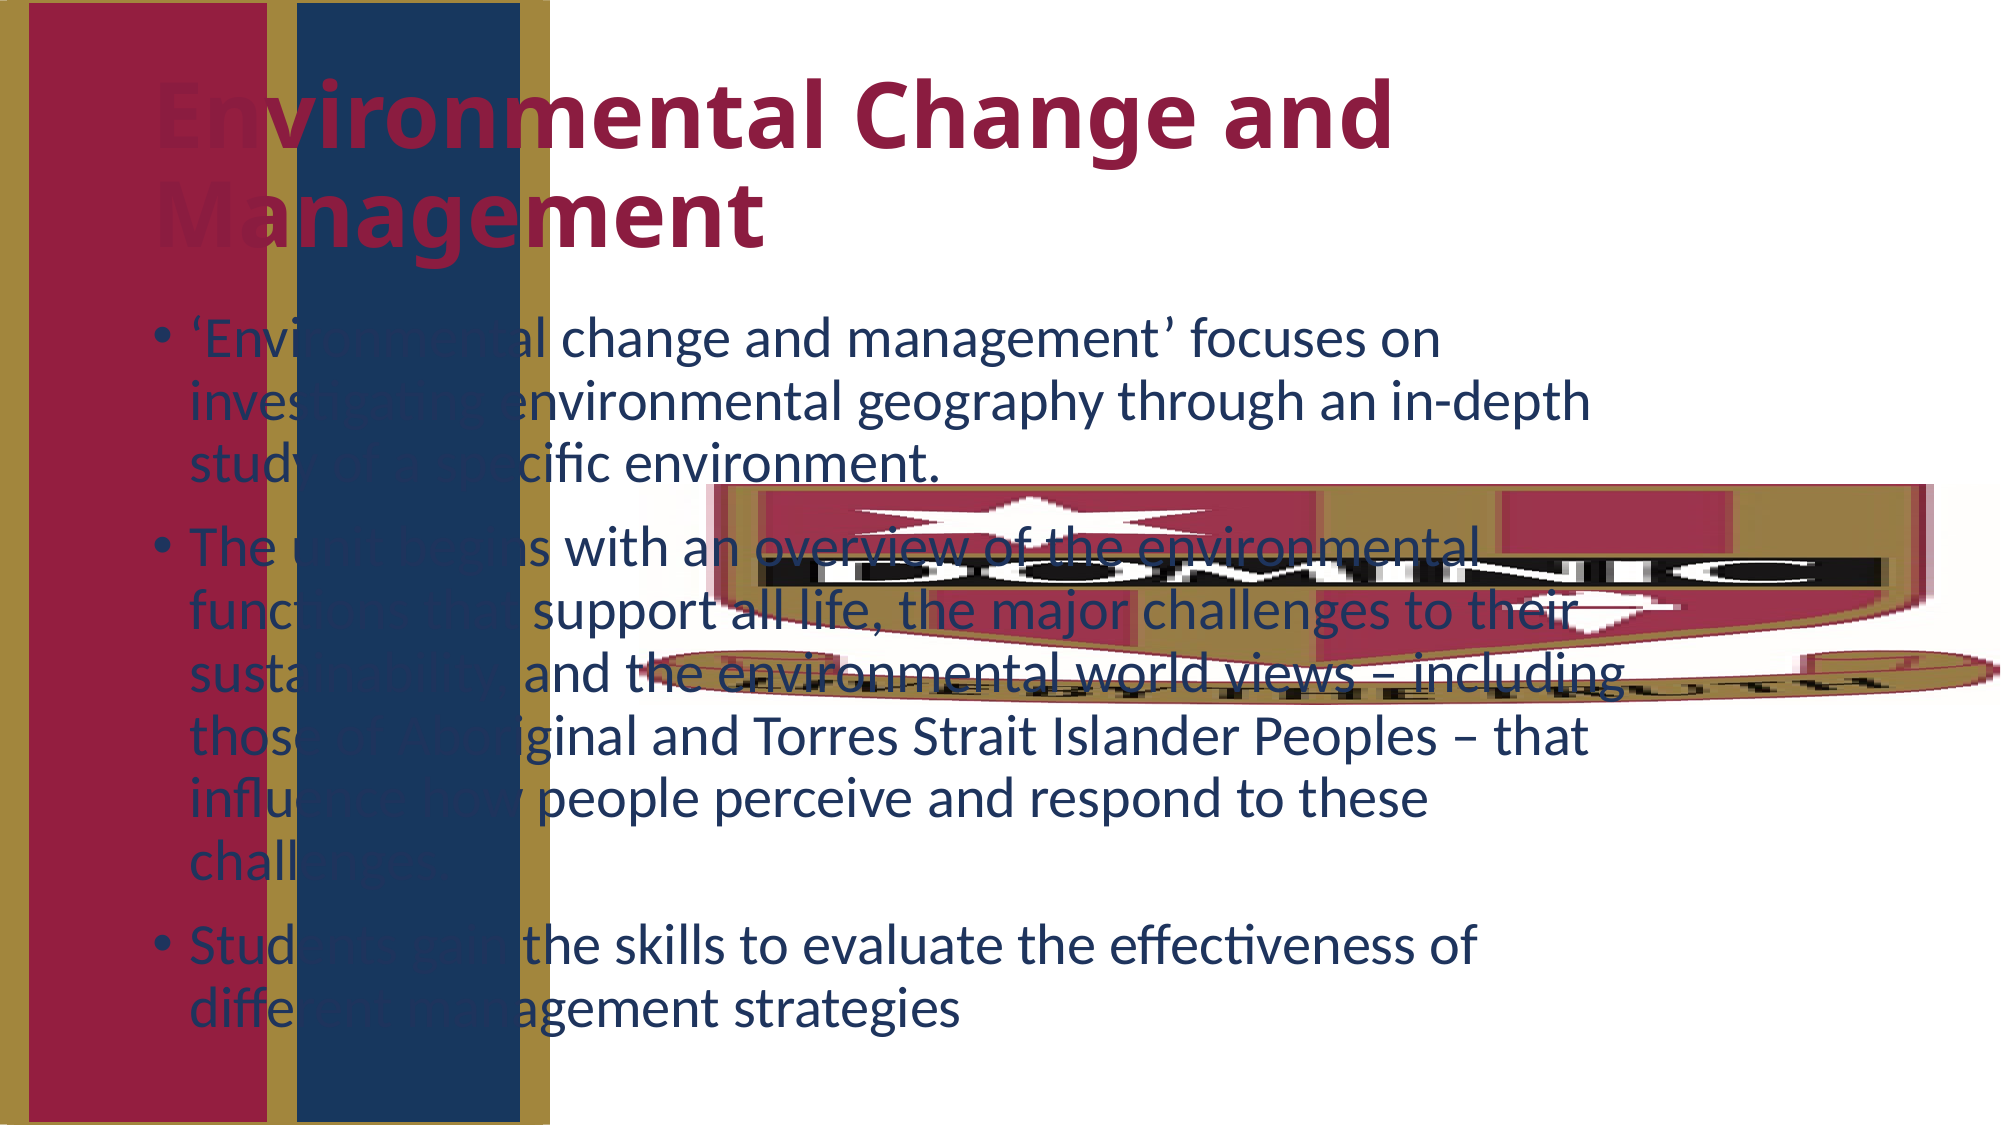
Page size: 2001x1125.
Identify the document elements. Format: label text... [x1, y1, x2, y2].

title Environmental Change and Management [137, 59, 1686, 278]
picture [0, 0, 2001, 1125]
list ‘Environmental change and management’ focuses on investigating environmental geography through an in-depth study of a specific environment. The unit begins with an overview of the environmental functions that support all life, the major challenges to their sustainability, and the environmental world views – including those of Aboriginal and Torres Strait Islander Peoples – that influence how people perceive and respond to these challenges. Students gain the skills to evaluate the effectiveness of different management strategies [137, 299, 1686, 1090]
